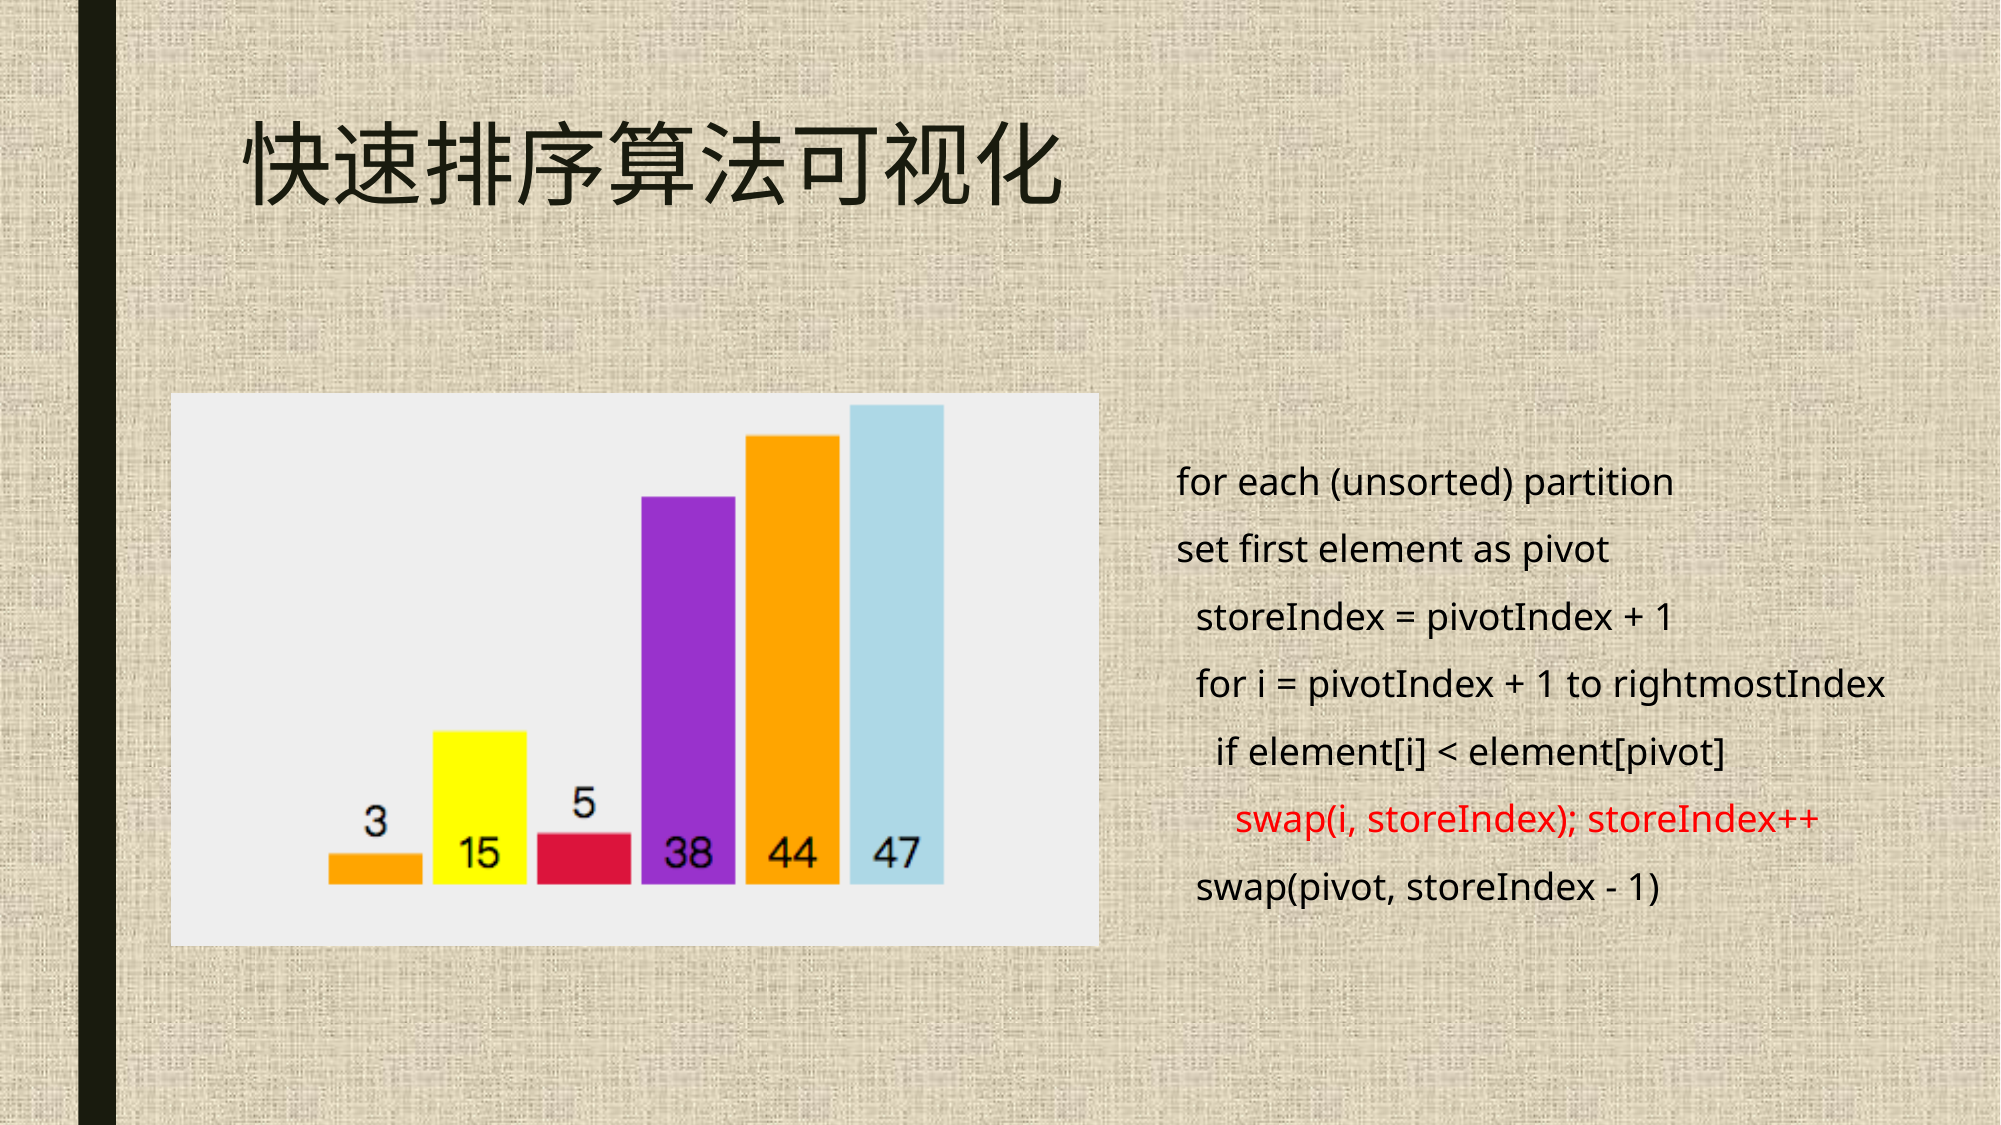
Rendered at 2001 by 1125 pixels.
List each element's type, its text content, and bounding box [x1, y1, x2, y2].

picture [0, 0, 78, 1125]
picture [116, 0, 2001, 1125]
text_box for each (unsorted) partition set first element as pivot storeIndex = pivotIndex + 1 for i = pivotIndex + 1 to rightmostIndex if element[i] < element[pivot] swap(i, storeIndex); storeIndex++ swap(pivot, storeIndex - 1) [1161, 427, 2000, 916]
title 快速排序算法可视化 [225, 112, 1800, 357]
